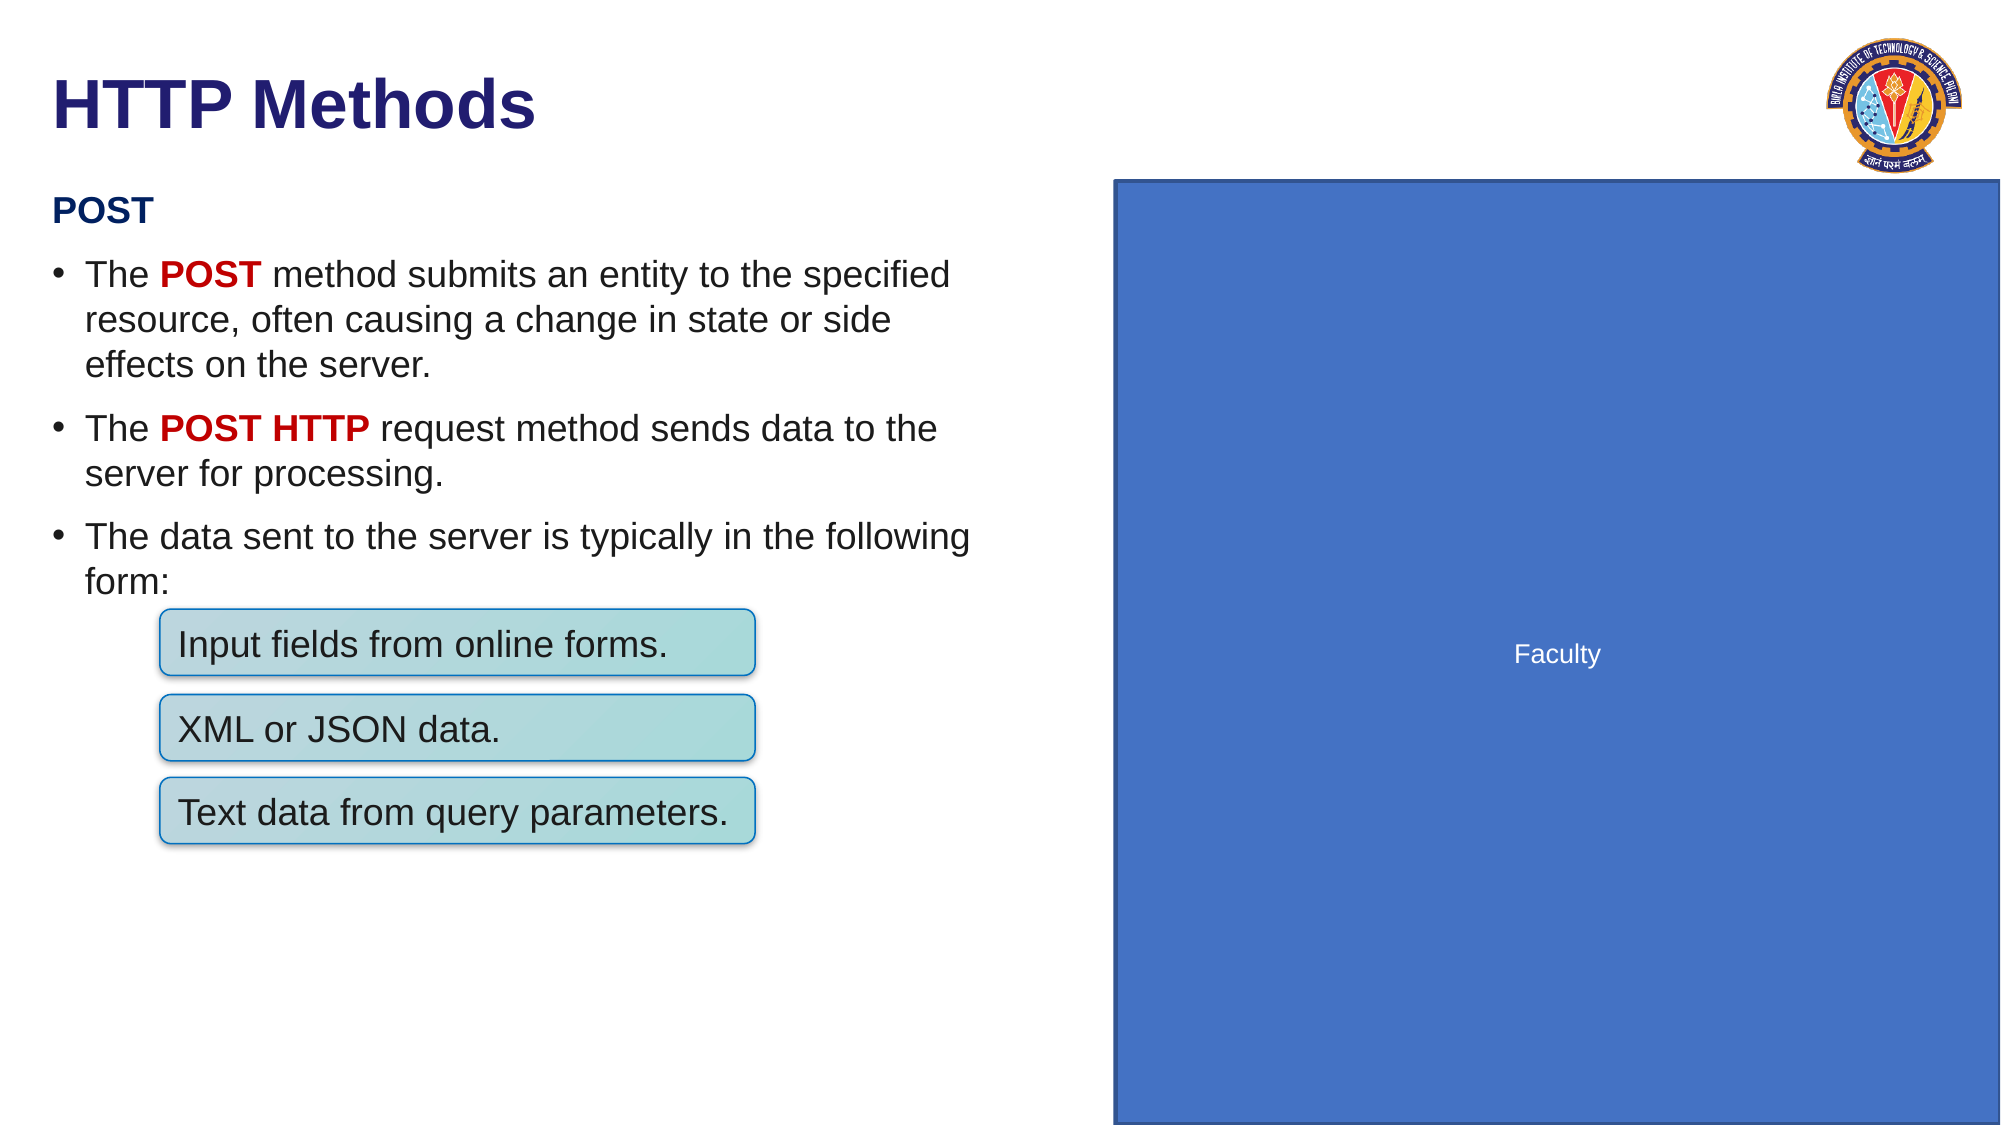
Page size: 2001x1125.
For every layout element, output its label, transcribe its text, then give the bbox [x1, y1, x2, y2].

title HTTP Methods [37, 38, 1810, 174]
list POST The POST method submits an entity to the specified resource, often causing a change in state or side effects on the server. The POST HTTP request method sends data to the server for processing. The data sent to the server is typically in the following form: [37, 178, 1000, 957]
text_box Input fields from online forms. [159, 608, 756, 677]
picture [1825, 38, 1962, 174]
text_box XML or JSON data. [159, 693, 756, 762]
text_box Text data from query parameters. [159, 776, 756, 845]
